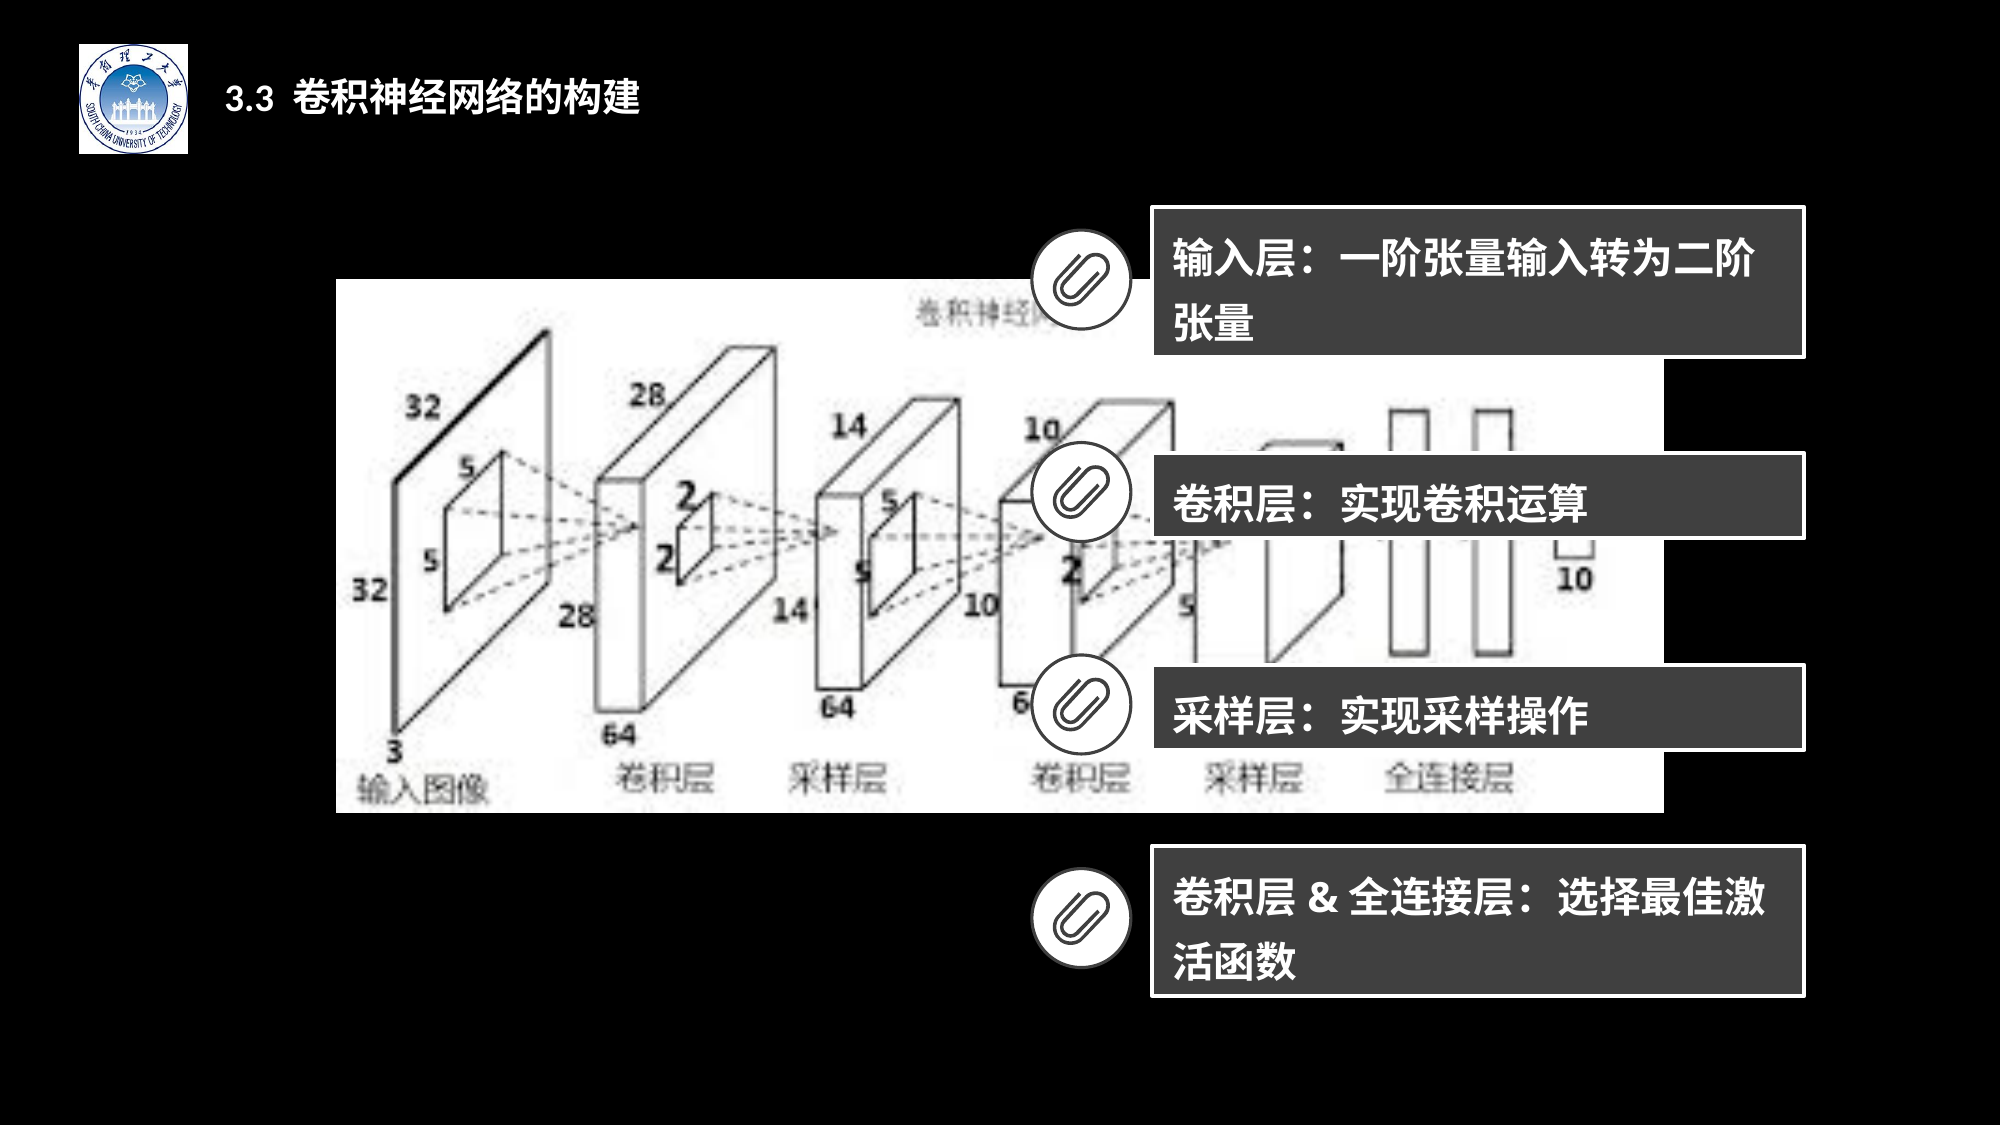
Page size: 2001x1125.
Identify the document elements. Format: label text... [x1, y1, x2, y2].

text_box 3.3 卷积神经网络的构建 [204, 58, 677, 130]
picture [336, 279, 1664, 813]
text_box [1031, 654, 1132, 755]
text_box 卷积层：实现卷积运算 [1669, 451, 1806, 540]
text_box 输入层：一阶张量输入转为二阶张量 [1150, 205, 1806, 359]
text_box 卷积层&全连接层：选择最佳激活函数 [1150, 844, 1806, 998]
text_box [1031, 229, 1132, 330]
picture [79, 44, 189, 154]
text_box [1031, 442, 1132, 542]
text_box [1031, 868, 1132, 968]
text_box 采样层：实现采样操作 [1669, 663, 1806, 752]
